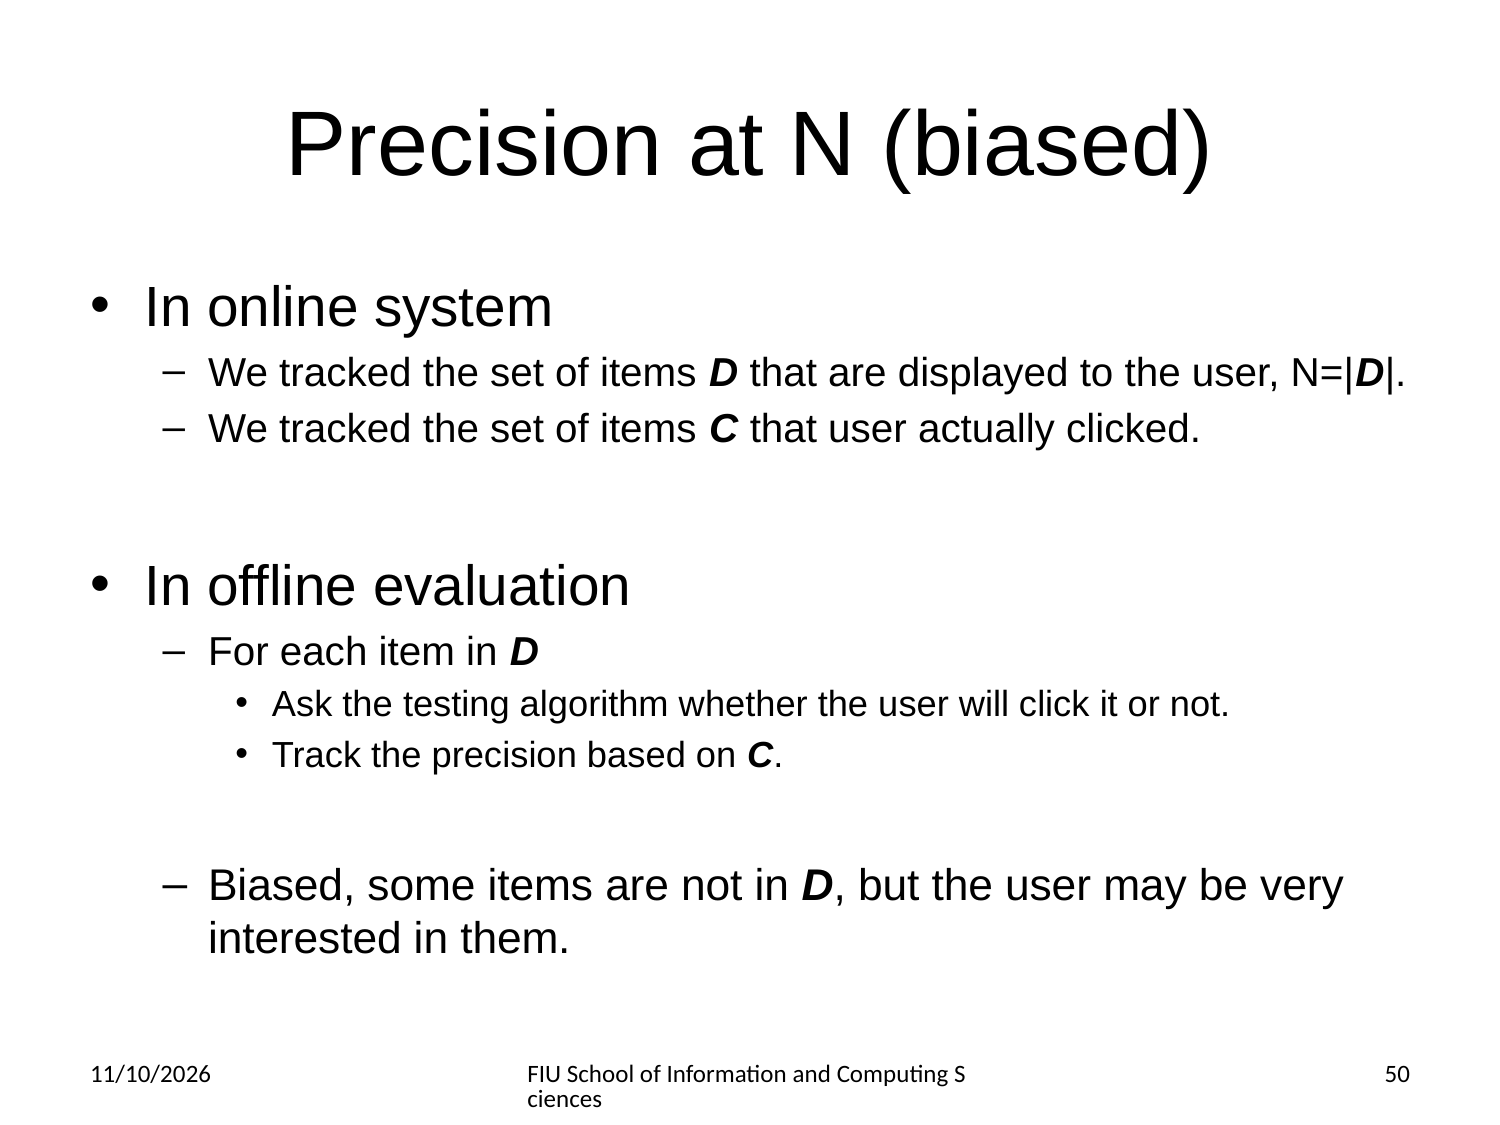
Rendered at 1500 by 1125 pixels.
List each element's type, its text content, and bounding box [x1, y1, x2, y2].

title Precision at N (biased) [75, 45, 1425, 233]
footer FIU School of Information and Computing Sciences [512, 1042, 988, 1103]
list In online system We tracked the set of items D that are displayed to the user, N=|D|. We tracked the set of items C that user actually clicked. In offline evaluation For each item in D Ask the testing algorithm whether the user will click it or not. Track the precision based on C. Biased, some items are not in D, but the user may be very interested in them. [75, 262, 1425, 1005]
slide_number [75, 1042, 425, 1103]
slide_number 50 [1074, 1042, 1425, 1103]
